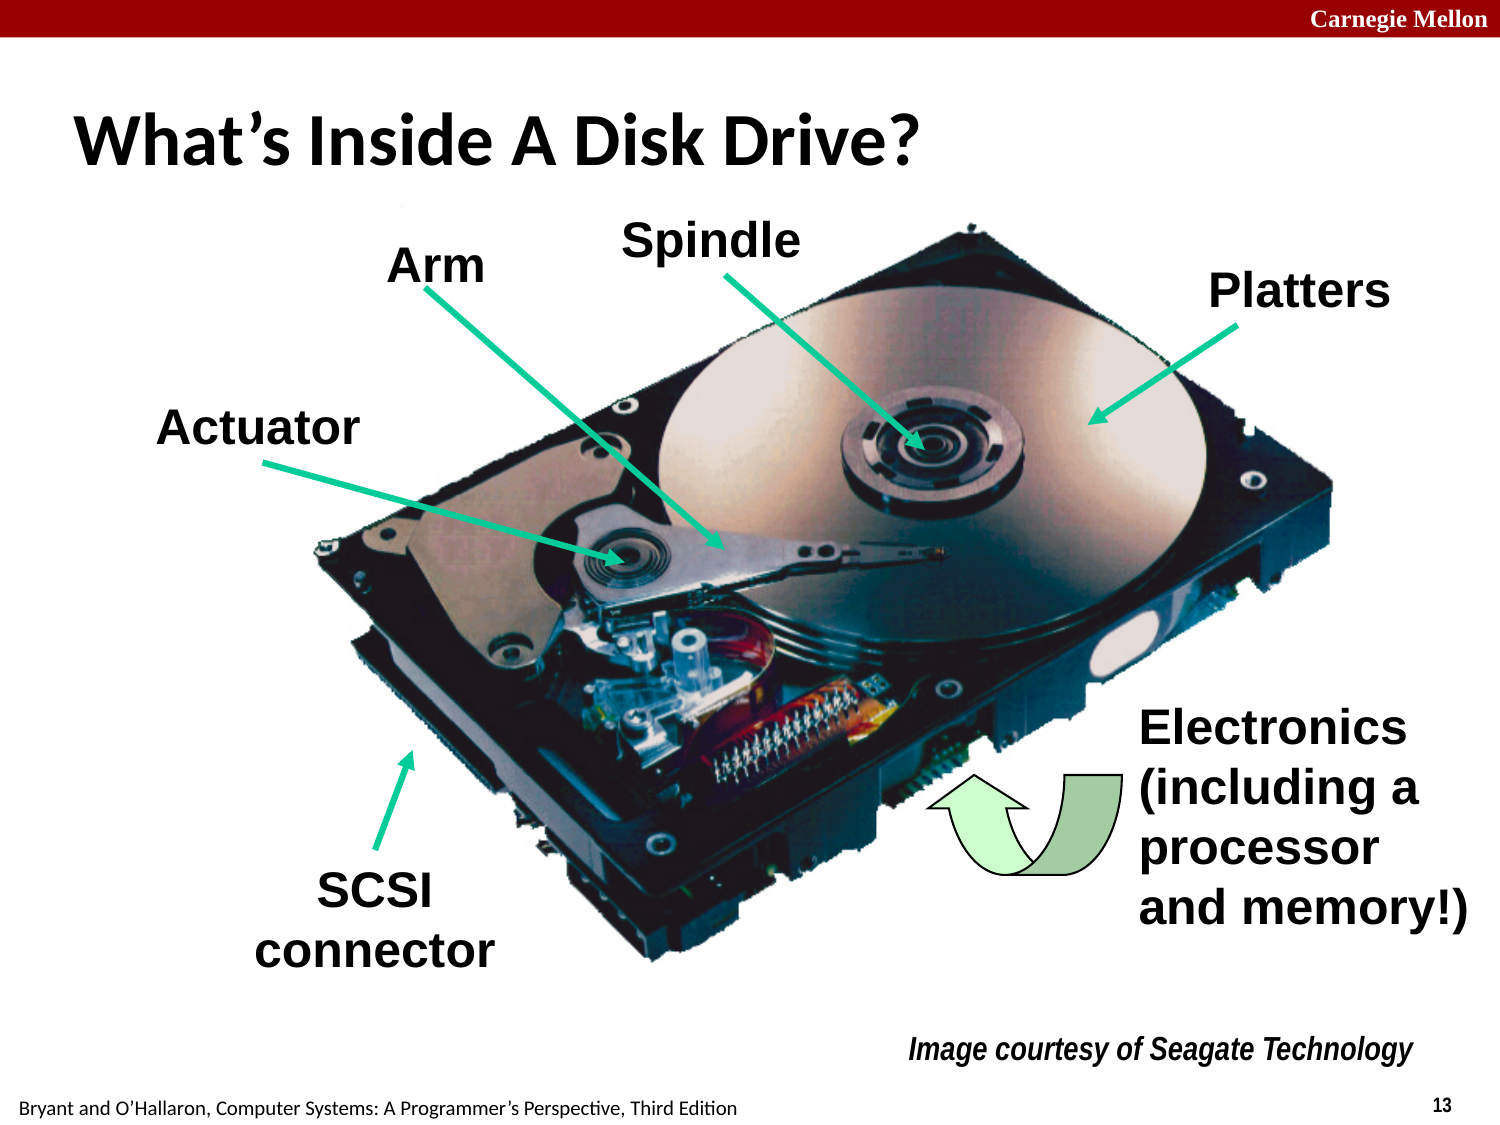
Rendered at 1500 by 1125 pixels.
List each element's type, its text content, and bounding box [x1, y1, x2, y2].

text_box Platters [1369, 249, 1407, 325]
text_box Actuator [140, 387, 294, 463]
text_box Image courtesy of Seagate Technology [893, 1019, 1429, 1075]
title What’s Inside A Disk Drive? [58, 72, 1305, 199]
text_box Electronics (including a processor and memory!) [1369, 687, 1485, 943]
text_box SCSI connector [239, 849, 511, 985]
picture [299, 199, 1366, 976]
